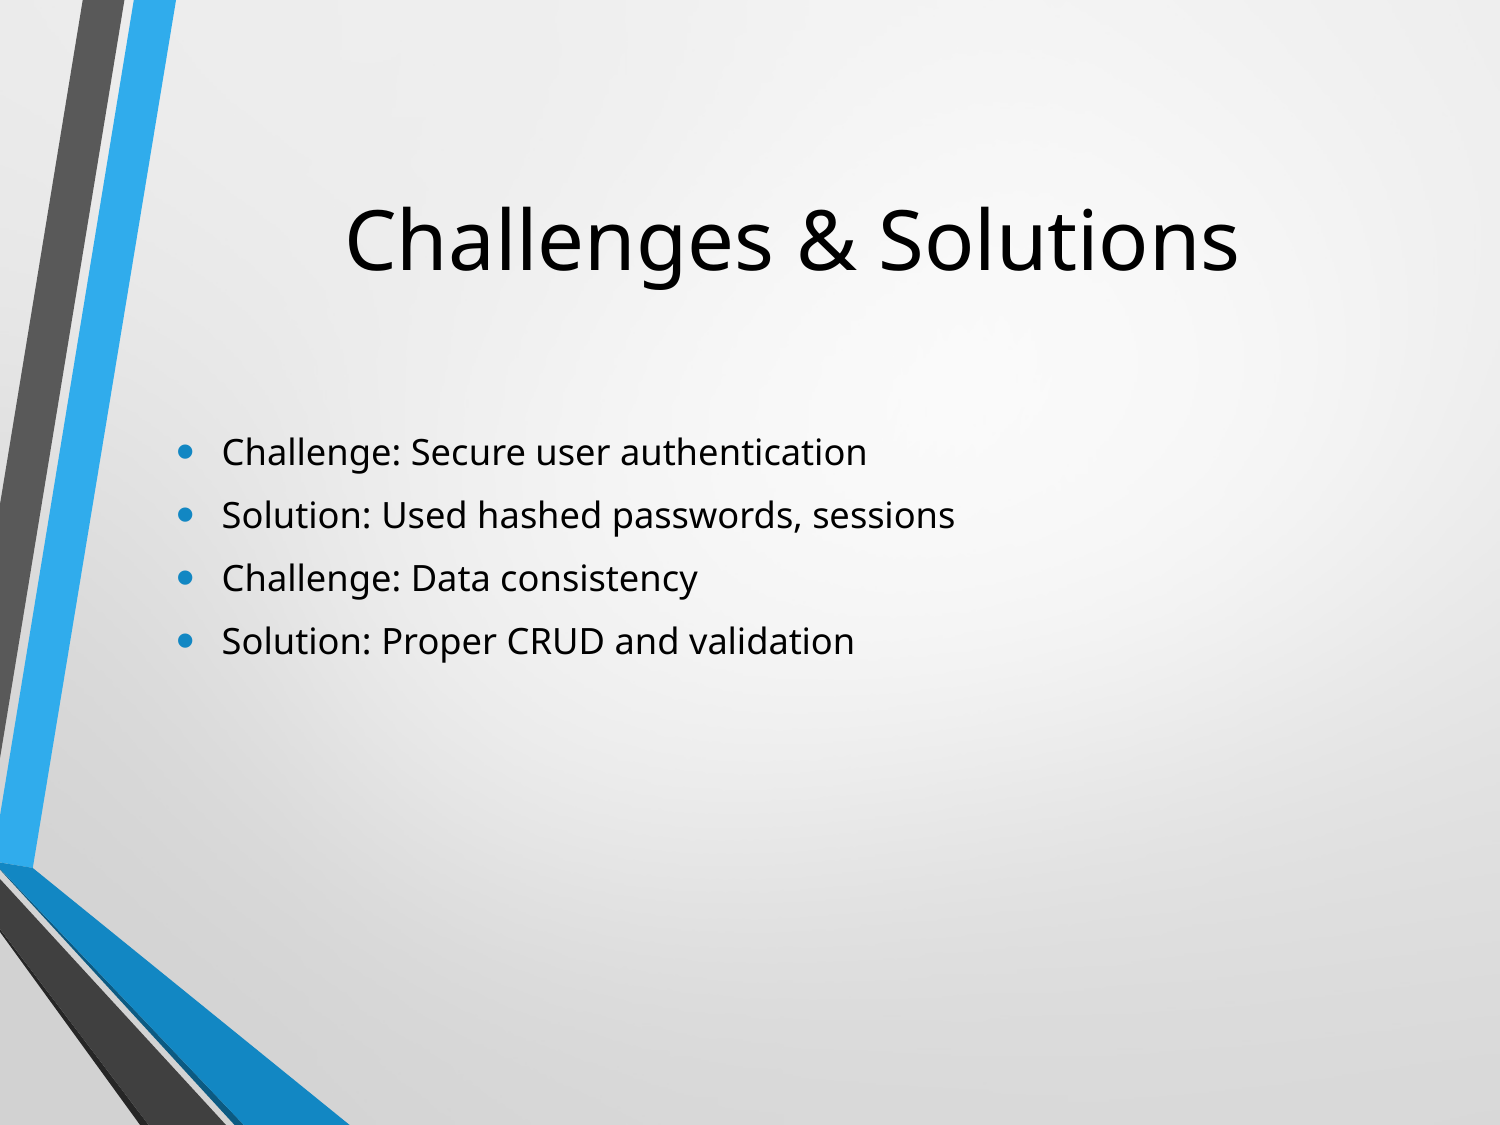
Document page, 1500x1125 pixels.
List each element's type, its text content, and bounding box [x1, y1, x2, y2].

list Challenge: Secure user authentication Solution: Used hashed passwords, sessions Challenge: Data consistency Solution: Proper CRUD and validation [161, 344, 1425, 670]
title Challenges & Solutions [161, 75, 1425, 344]
